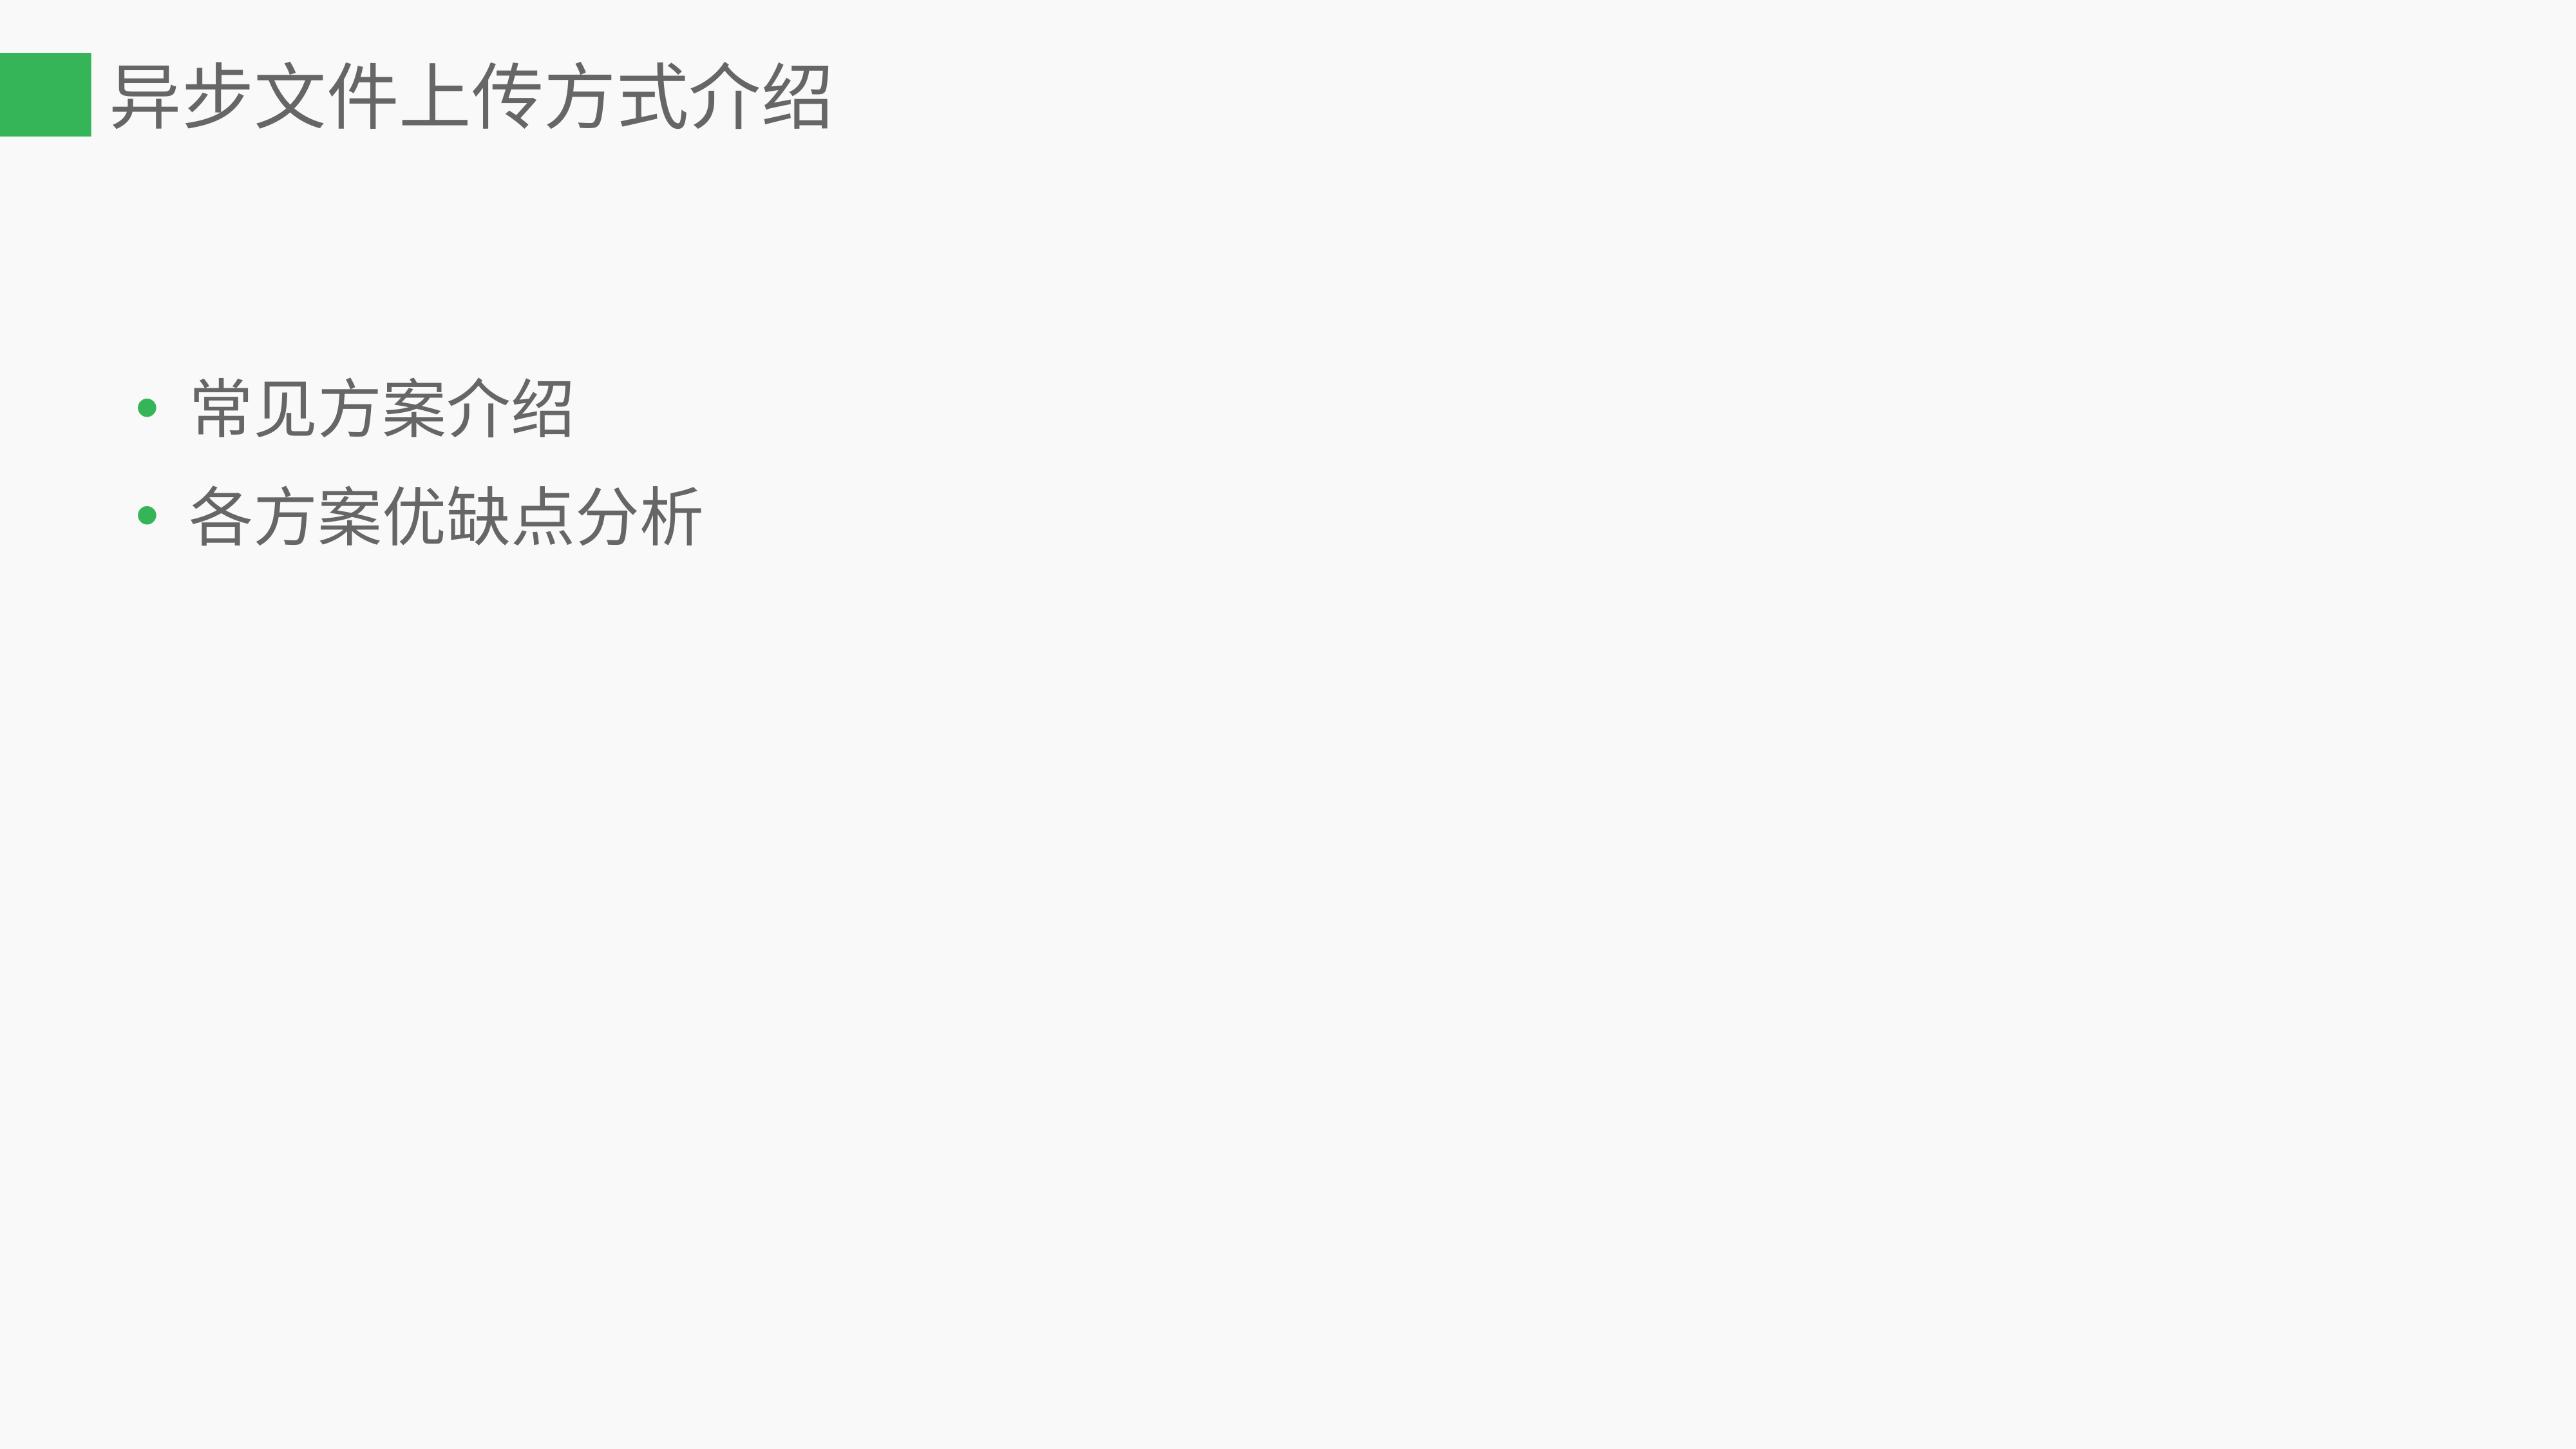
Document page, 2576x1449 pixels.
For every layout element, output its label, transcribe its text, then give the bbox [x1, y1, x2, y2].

subtitle 常见方案介绍 各方案优缺点分析 [115, 337, 2461, 1424]
title 异步文件上传方式介绍 [108, 44, 2540, 144]
picture [0, 53, 91, 137]
